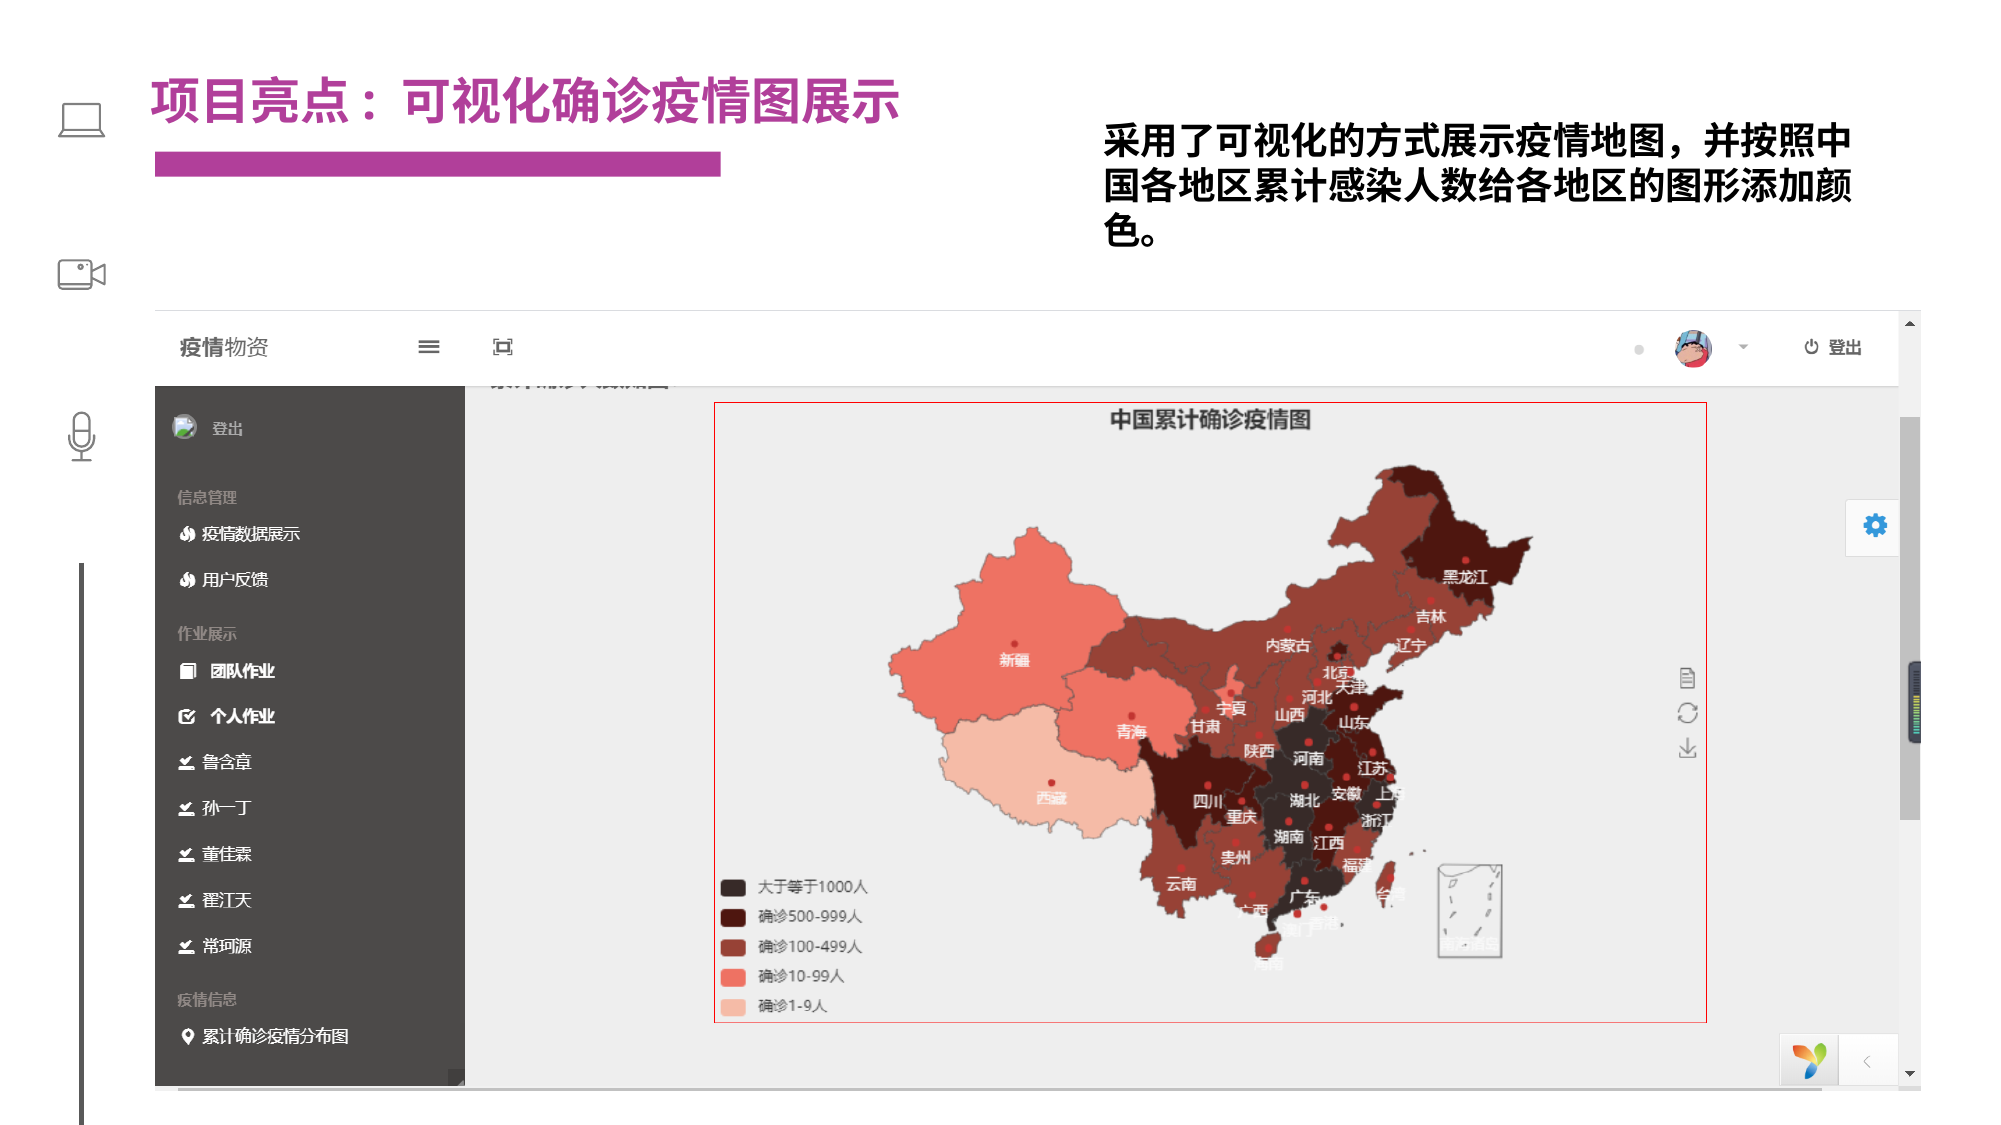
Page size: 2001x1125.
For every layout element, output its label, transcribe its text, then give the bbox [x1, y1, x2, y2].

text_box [144, 62, 931, 241]
picture [155, 310, 1921, 1091]
text_box 采用了可视化的方式展示疫情地图，并按照中国各地区累计感染人数给各地区的图形添加颜色。 [1088, 109, 1883, 260]
